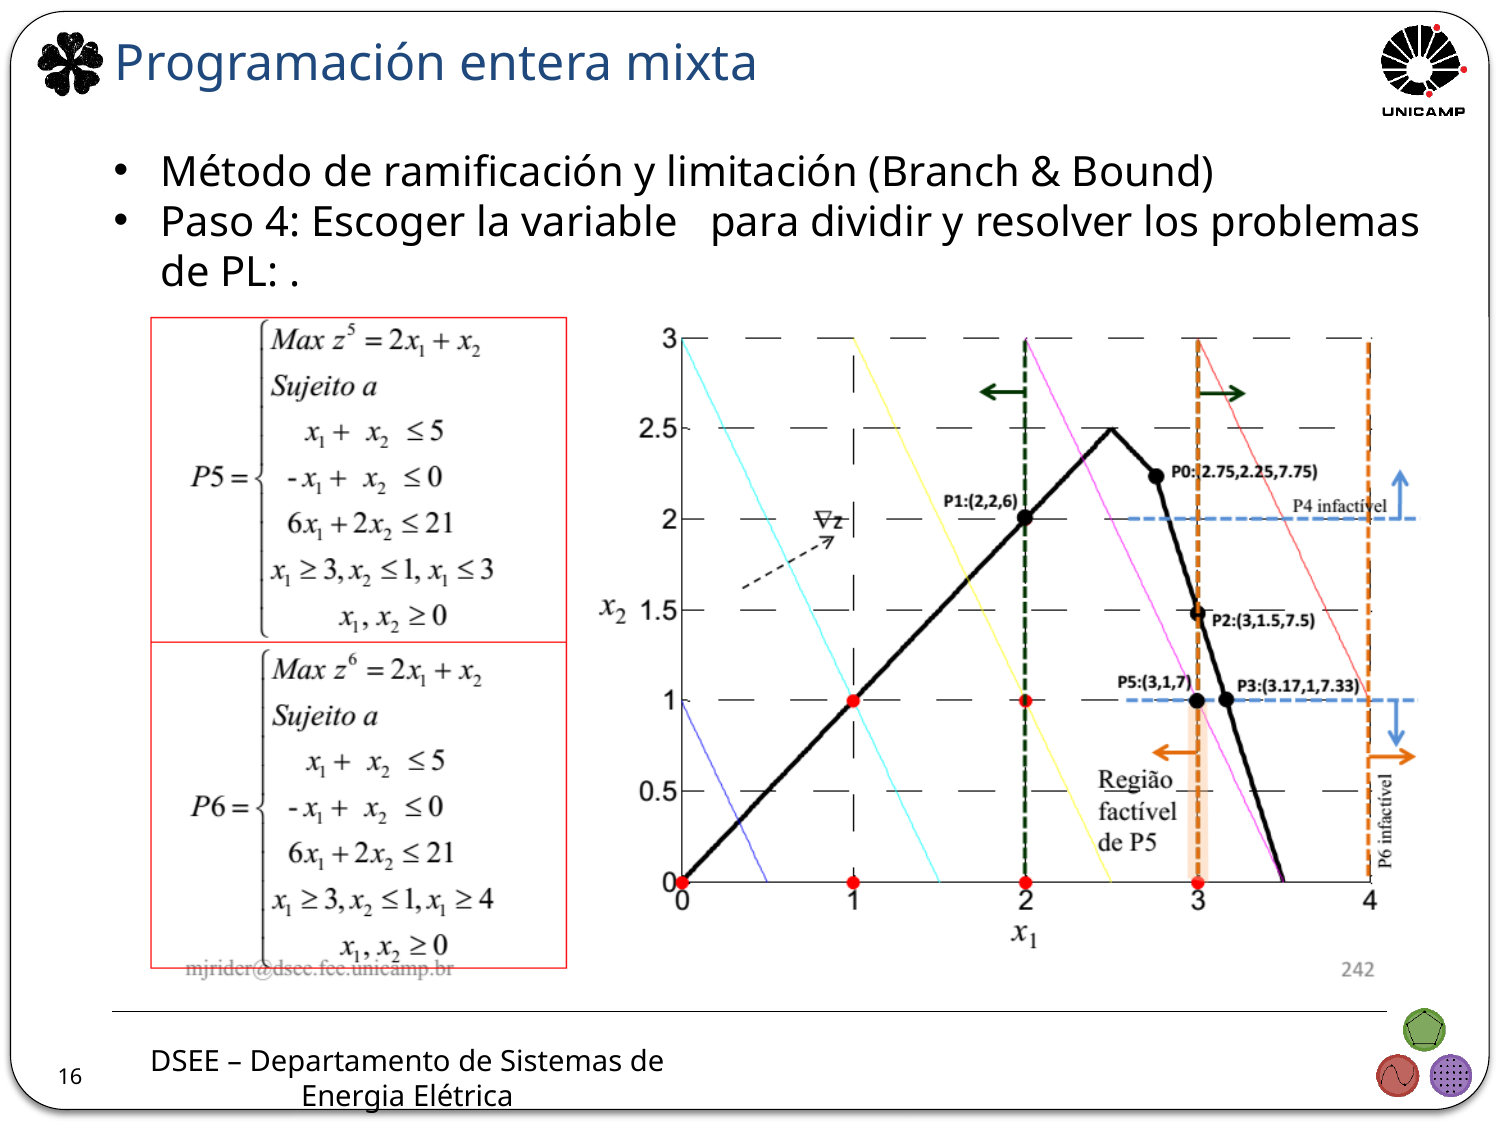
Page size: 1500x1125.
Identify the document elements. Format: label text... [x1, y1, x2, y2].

picture [1381, 106, 1467, 116]
picture [1381, 24, 1467, 30]
slide_number 16 [41, 1048, 99, 1106]
picture [12, 17, 110, 112]
picture [139, 303, 1431, 984]
text_box Programación entera mixta [100, 30, 1500, 106]
picture [1376, 1008, 1472, 1097]
